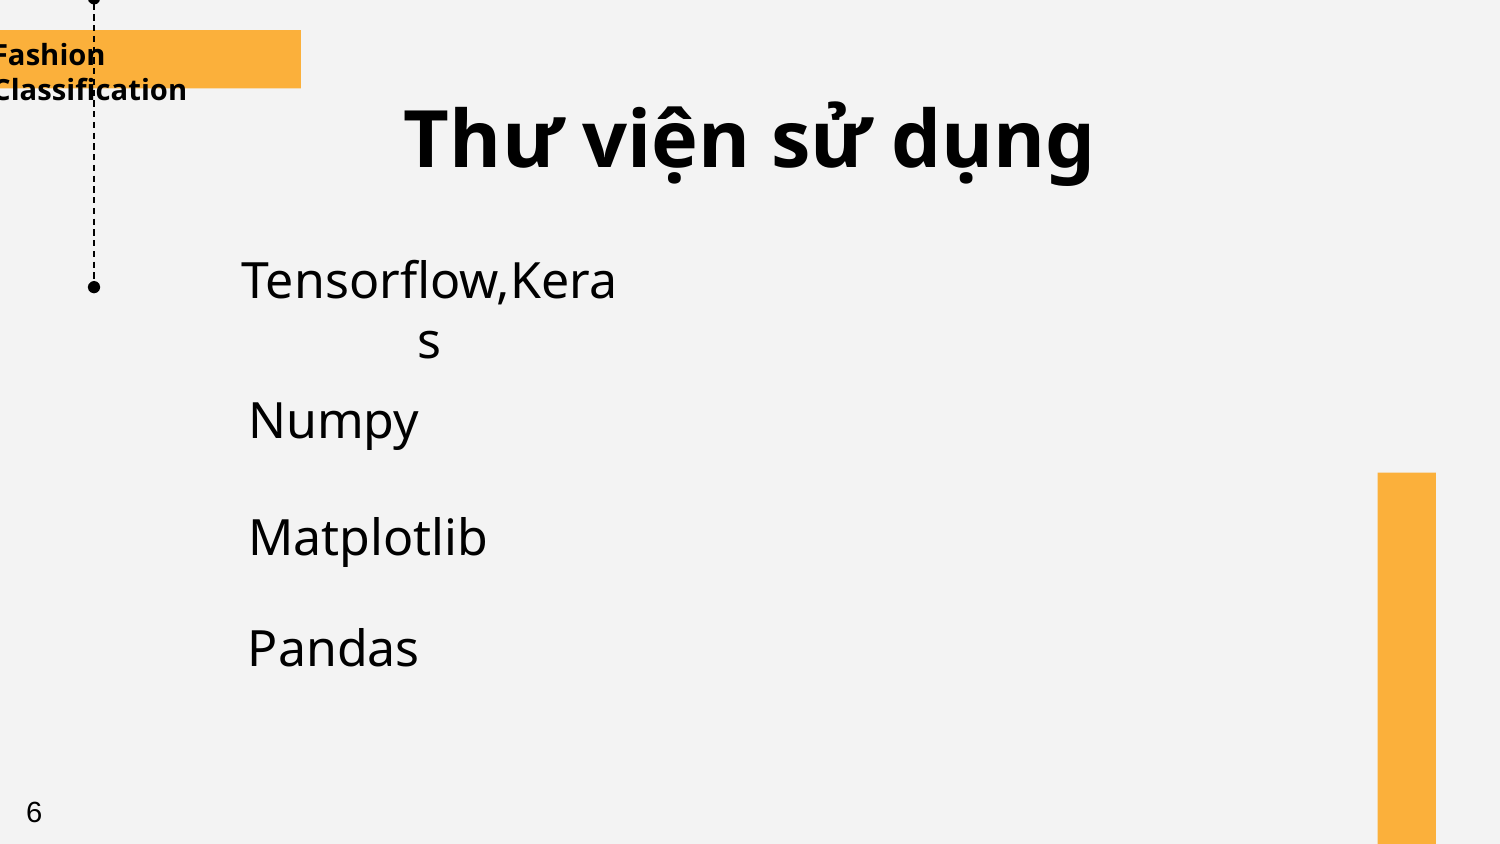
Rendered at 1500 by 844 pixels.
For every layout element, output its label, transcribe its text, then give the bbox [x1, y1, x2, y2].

title Matplotlib [205, 503, 532, 568]
title Tensorflow,Keras [218, 276, 641, 341]
text_box 6 [11, 785, 78, 836]
title Thư viện sử dụng [93, 72, 1407, 167]
title Numpy [171, 386, 497, 451]
text_box Pandas [171, 614, 497, 679]
text_box Fashion Classification [0, 28, 302, 149]
